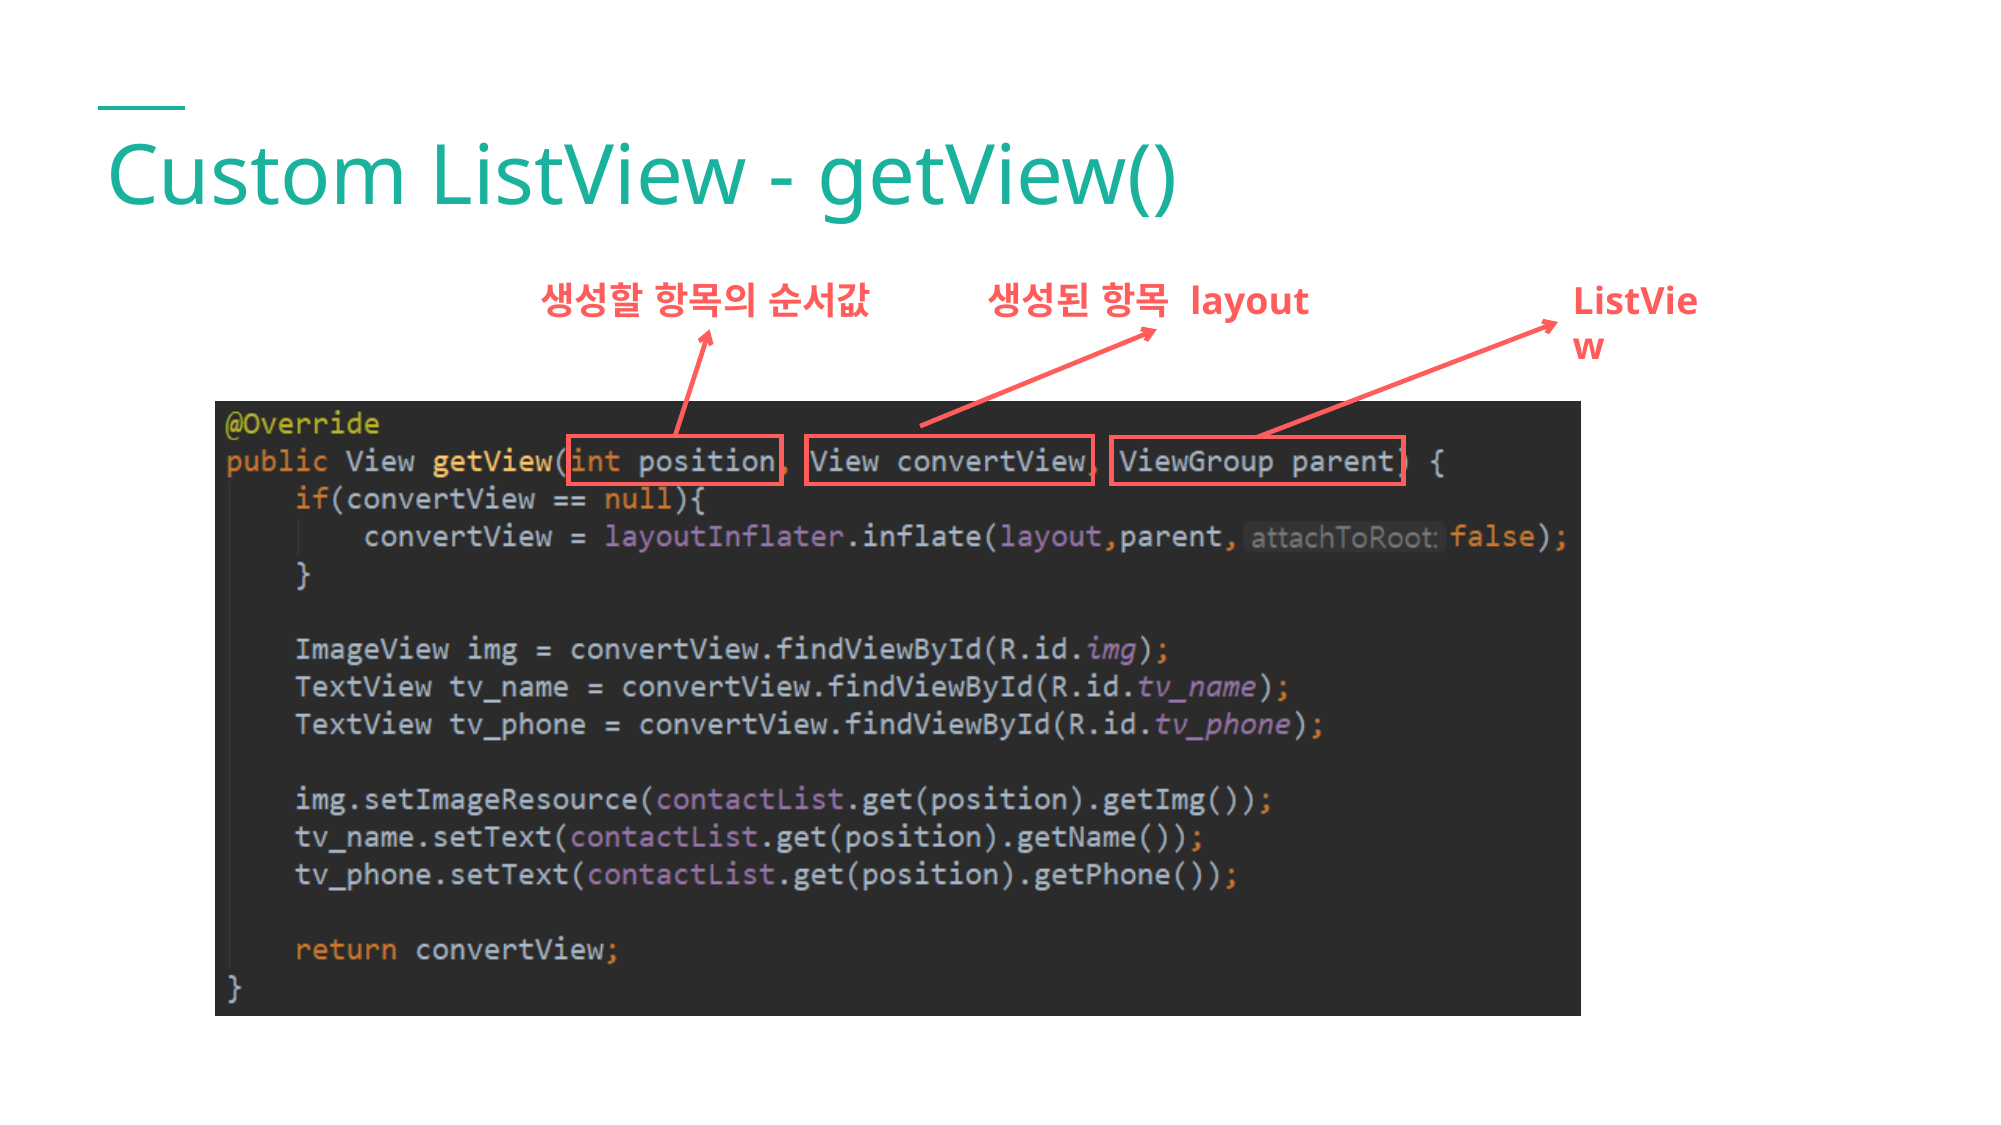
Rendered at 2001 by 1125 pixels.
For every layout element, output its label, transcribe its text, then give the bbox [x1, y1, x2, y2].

picture [215, 401, 1581, 1016]
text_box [1257, 299, 1558, 437]
text_box ListView [1557, 269, 1740, 375]
text_box 생성된 항목 layout [972, 269, 1341, 330]
text_box 생성할 항목의 순서값 [525, 269, 894, 330]
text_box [674, 330, 710, 436]
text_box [920, 330, 1157, 427]
text_box Custom ListView - getView() [91, 113, 1194, 229]
